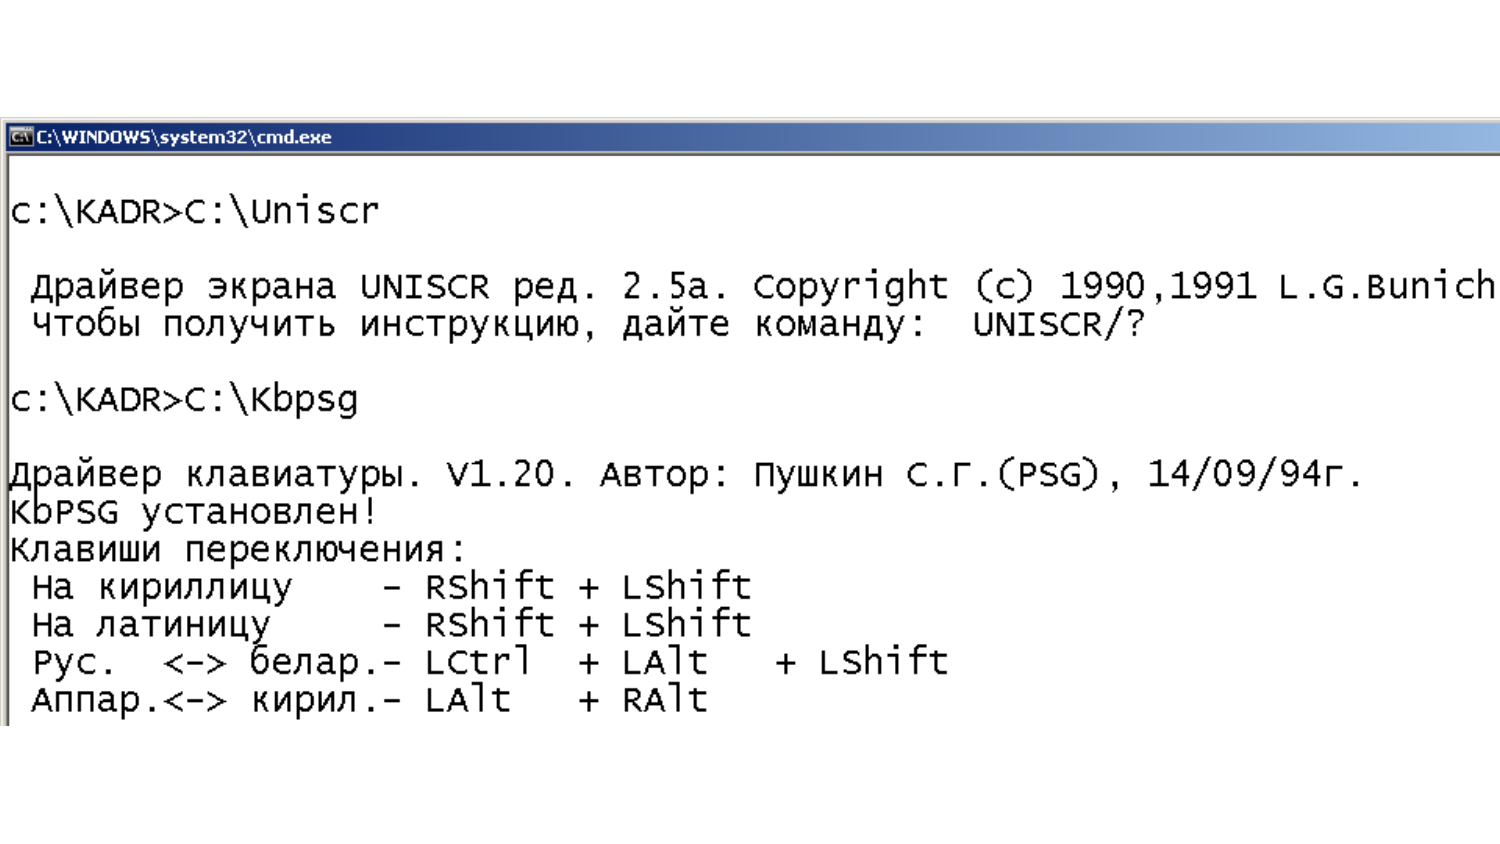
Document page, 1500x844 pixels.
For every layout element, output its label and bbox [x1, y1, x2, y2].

picture [0, 117, 1500, 726]
